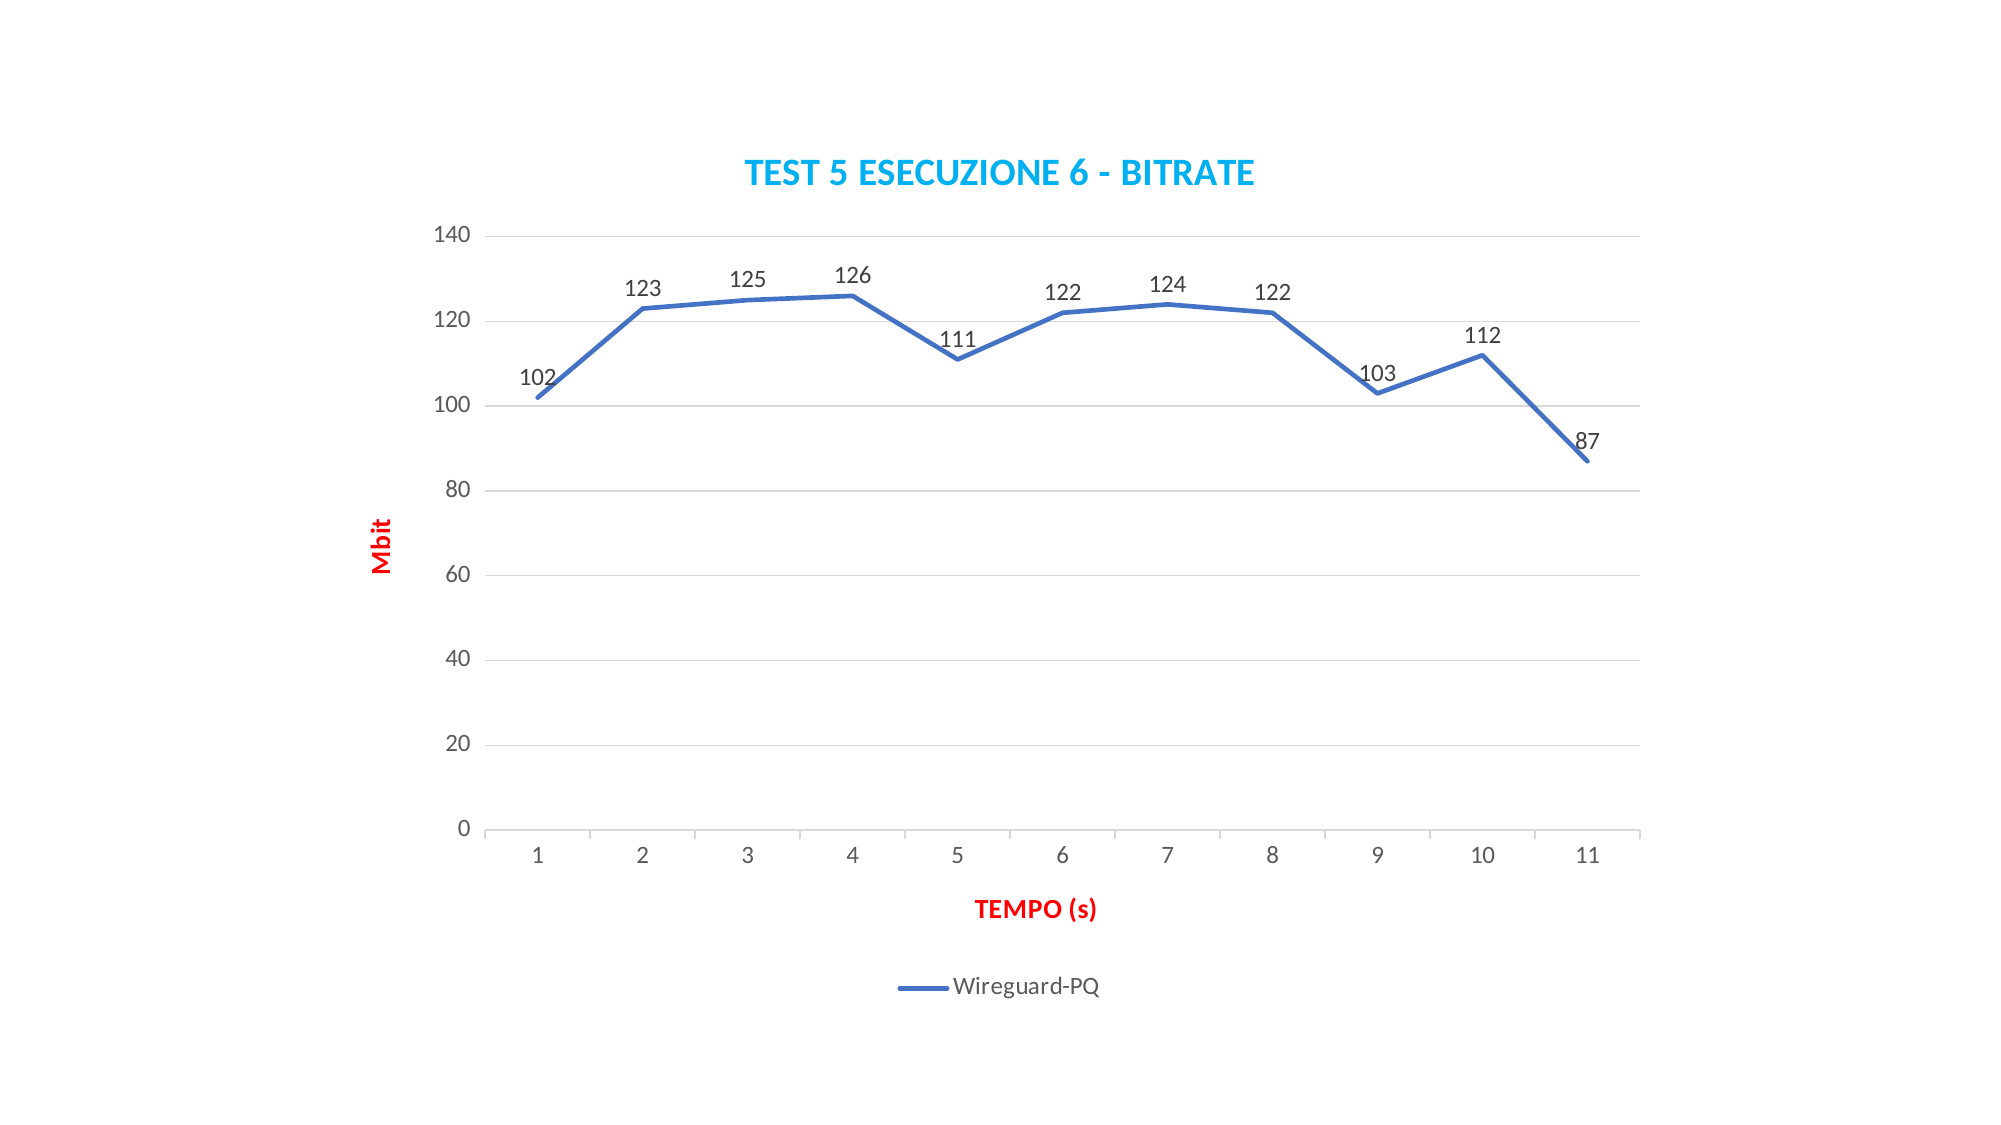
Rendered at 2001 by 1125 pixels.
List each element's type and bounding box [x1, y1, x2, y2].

chart [333, 117, 1667, 1007]
